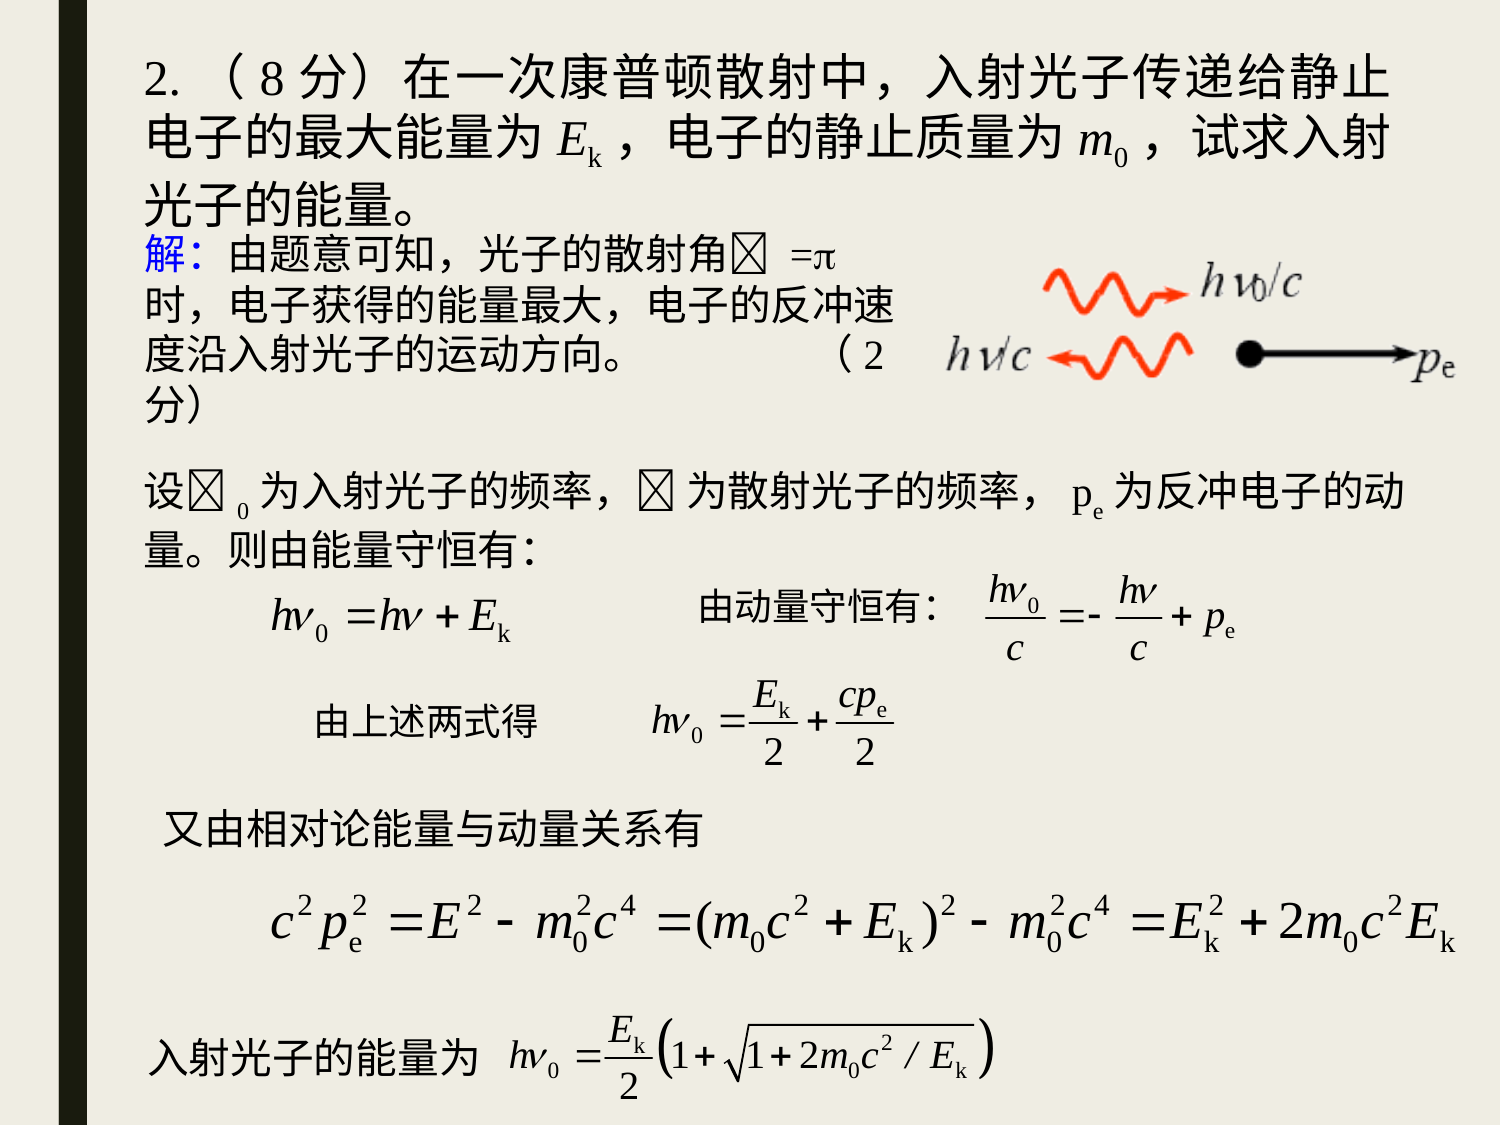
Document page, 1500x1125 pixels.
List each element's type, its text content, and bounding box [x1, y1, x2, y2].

picture [901, 205, 1500, 431]
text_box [978, 564, 1243, 669]
text_box 2.（8分）在一次康普顿散射中，入射光子传递给静止电子的最大能量为Ek，电子的静止质量为m0，试求入射光子的能量。 [128, 37, 1406, 241]
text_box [263, 584, 521, 654]
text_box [263, 881, 1468, 966]
text_box 入射光子的能量为 [132, 1023, 502, 1089]
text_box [502, 1004, 998, 1109]
text_box 由上述两式得 [298, 690, 639, 751]
text_box 设0为入射光子的频率， 为散射光子的频率，pe为反冲电子的动量。则由能量守恒有： [128, 457, 1440, 582]
text_box 又由相对论能量与动量关系有 [36, 795, 721, 861]
text_box 由动量守恒有： [682, 582, 978, 636]
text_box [644, 668, 903, 775]
text_box 解：由题意可知，光子的散射角 =时，电子获得的能量最大，电子的反冲速度沿入射光子的运动方向。 （2分） [129, 220, 912, 436]
